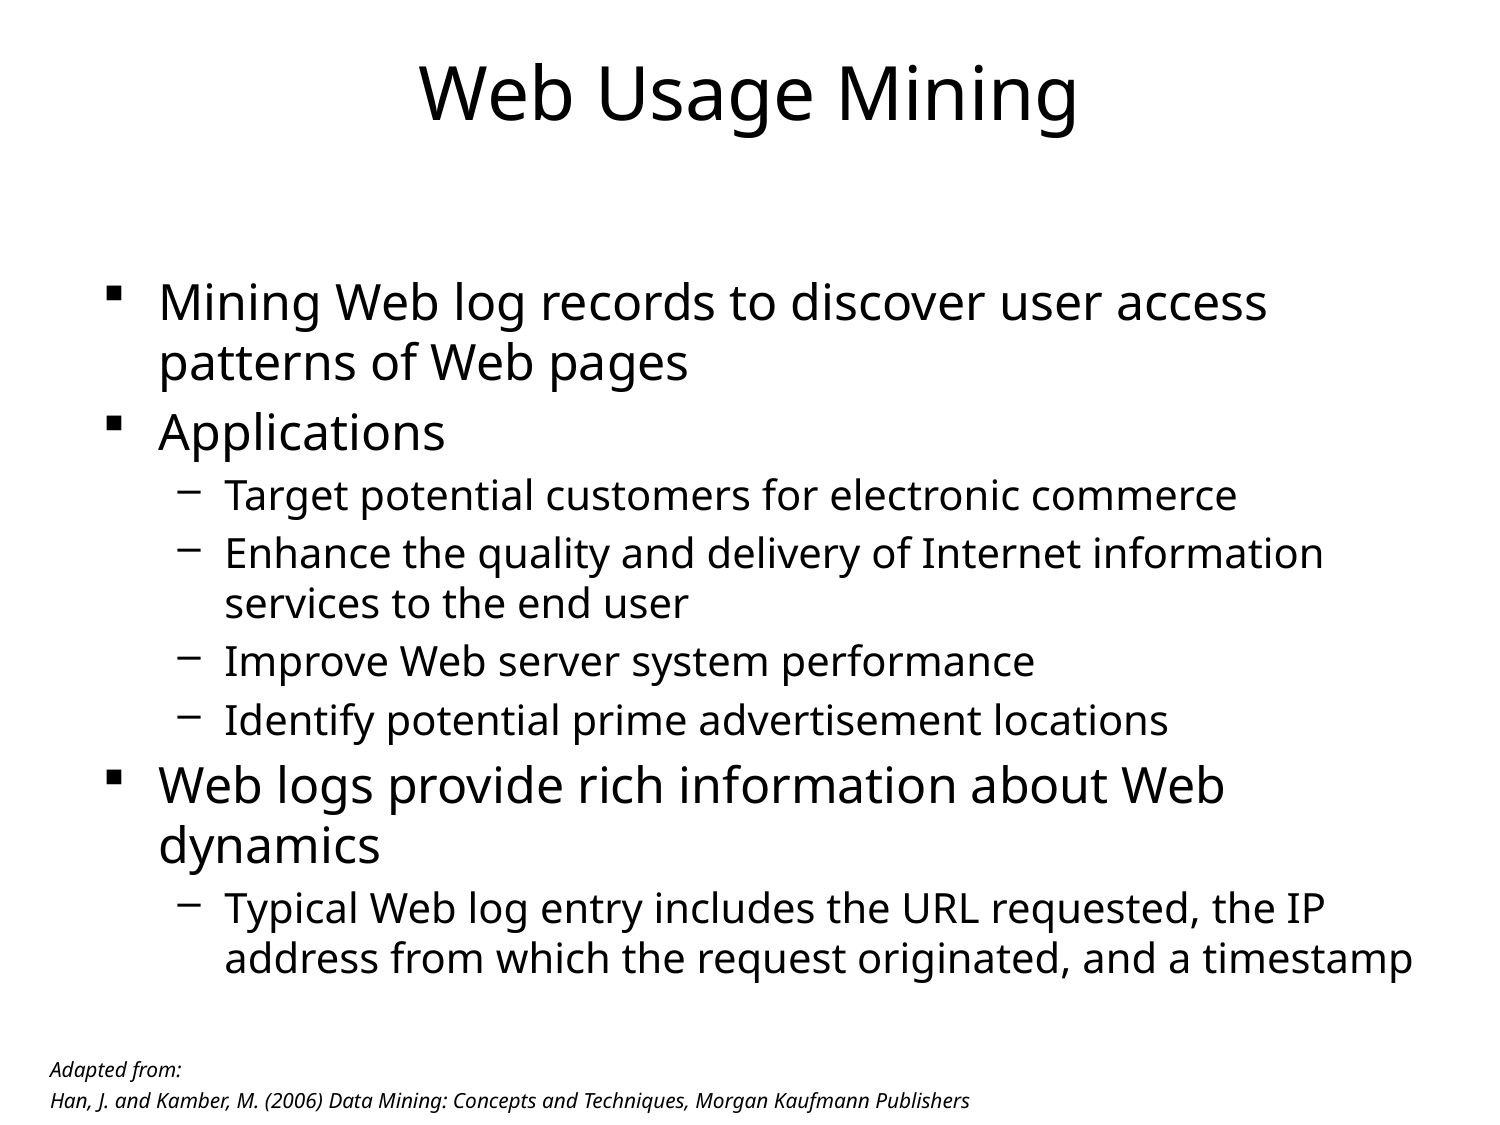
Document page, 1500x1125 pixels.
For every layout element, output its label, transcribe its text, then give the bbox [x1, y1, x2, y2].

title Web Usage Mining [37, 30, 1463, 151]
list Mining Web log records to discover user access patterns of Web pages Applications Target potential customers for electronic commerce Enhance the quality and delivery of Internet information services to the end user Improve Web server system performance Identify potential prime advertisement locations Web logs provide rich information about Web dynamics Typical Web log entry includes the URL requested, the IP address from which the request originated, and a timestamp [87, 262, 1463, 1063]
